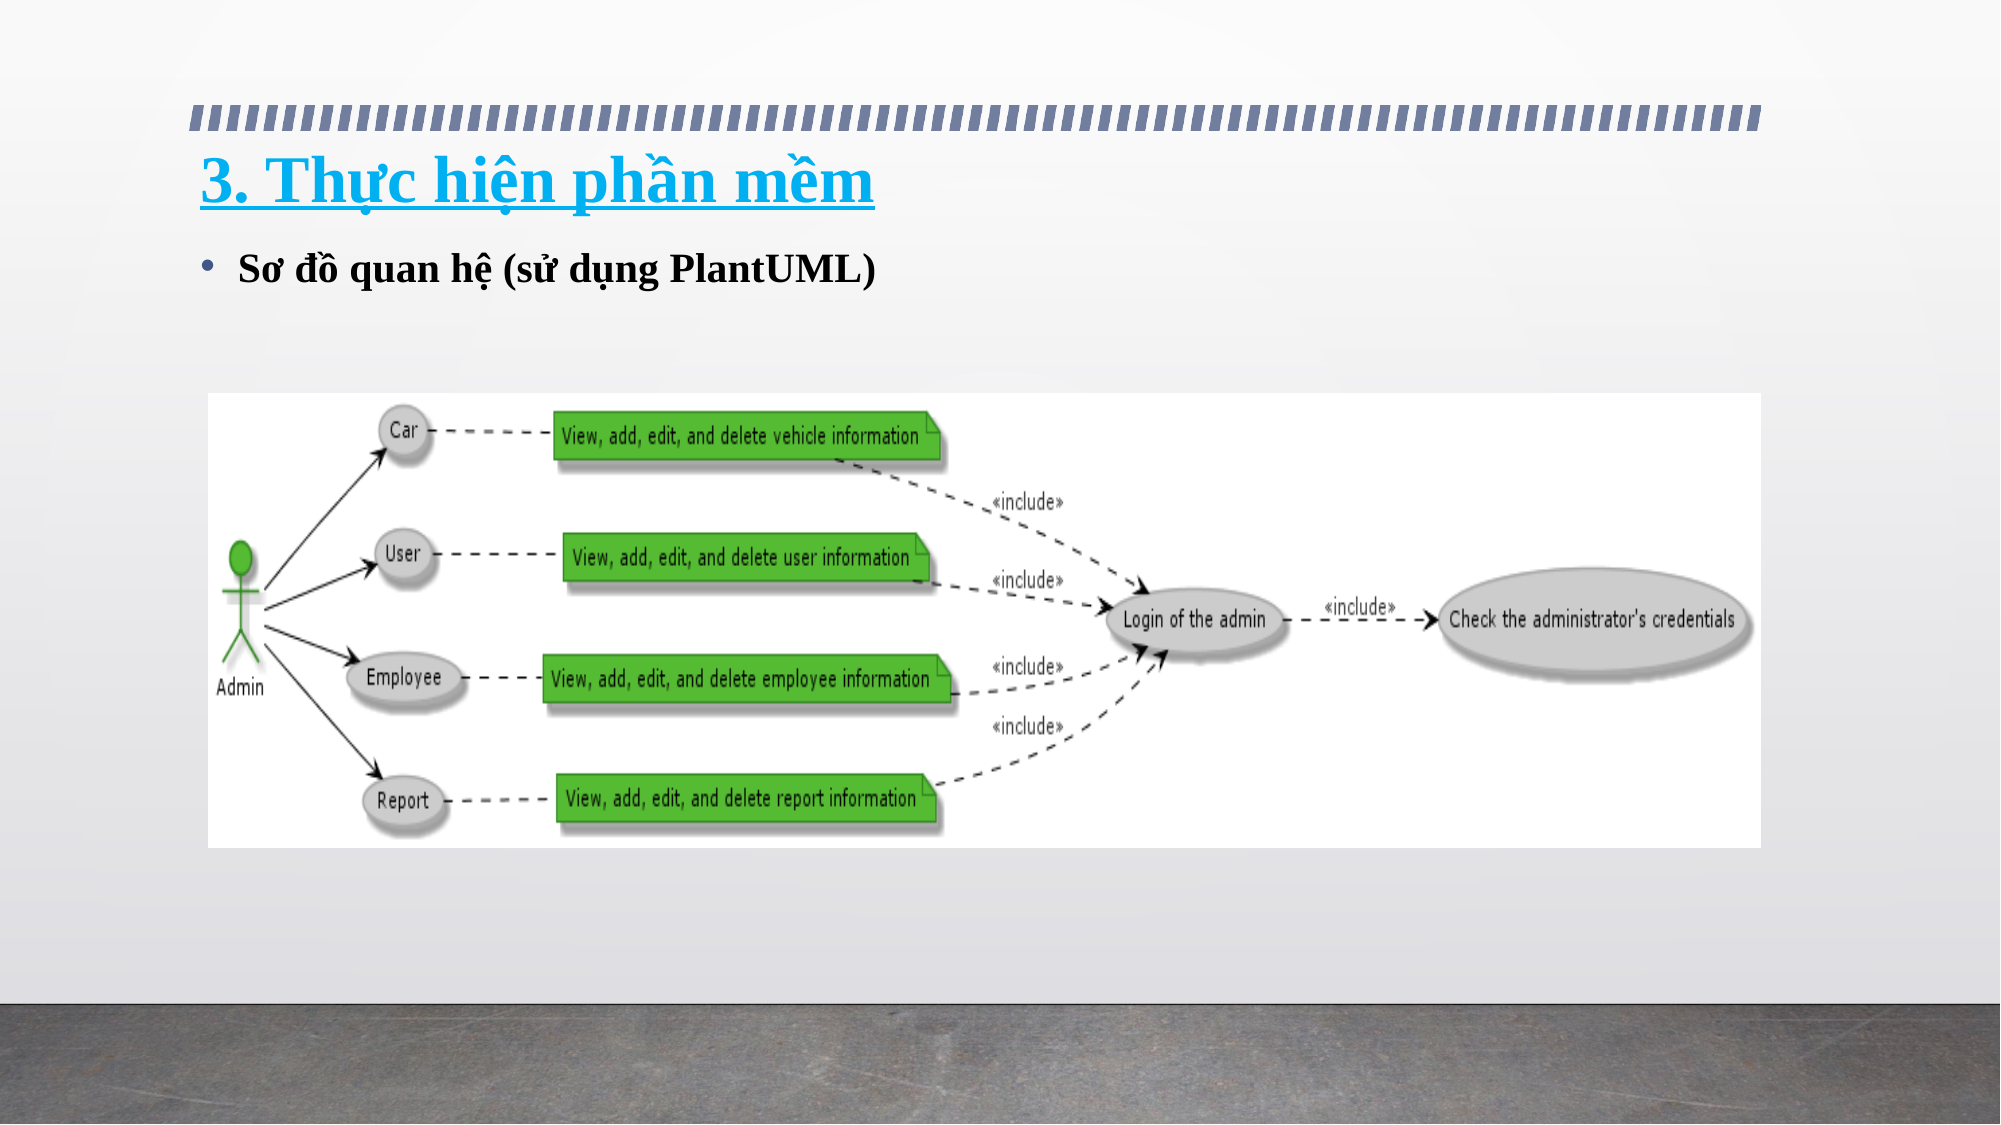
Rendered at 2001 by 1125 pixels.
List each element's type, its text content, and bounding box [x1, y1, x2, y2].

picture [0, 1004, 2000, 1124]
title 3. Thực hiện phần mềm [185, 137, 1761, 248]
list Sơ đồ quan hệ (sử dụng PlantUML) [185, 248, 1761, 994]
picture [208, 393, 1761, 849]
